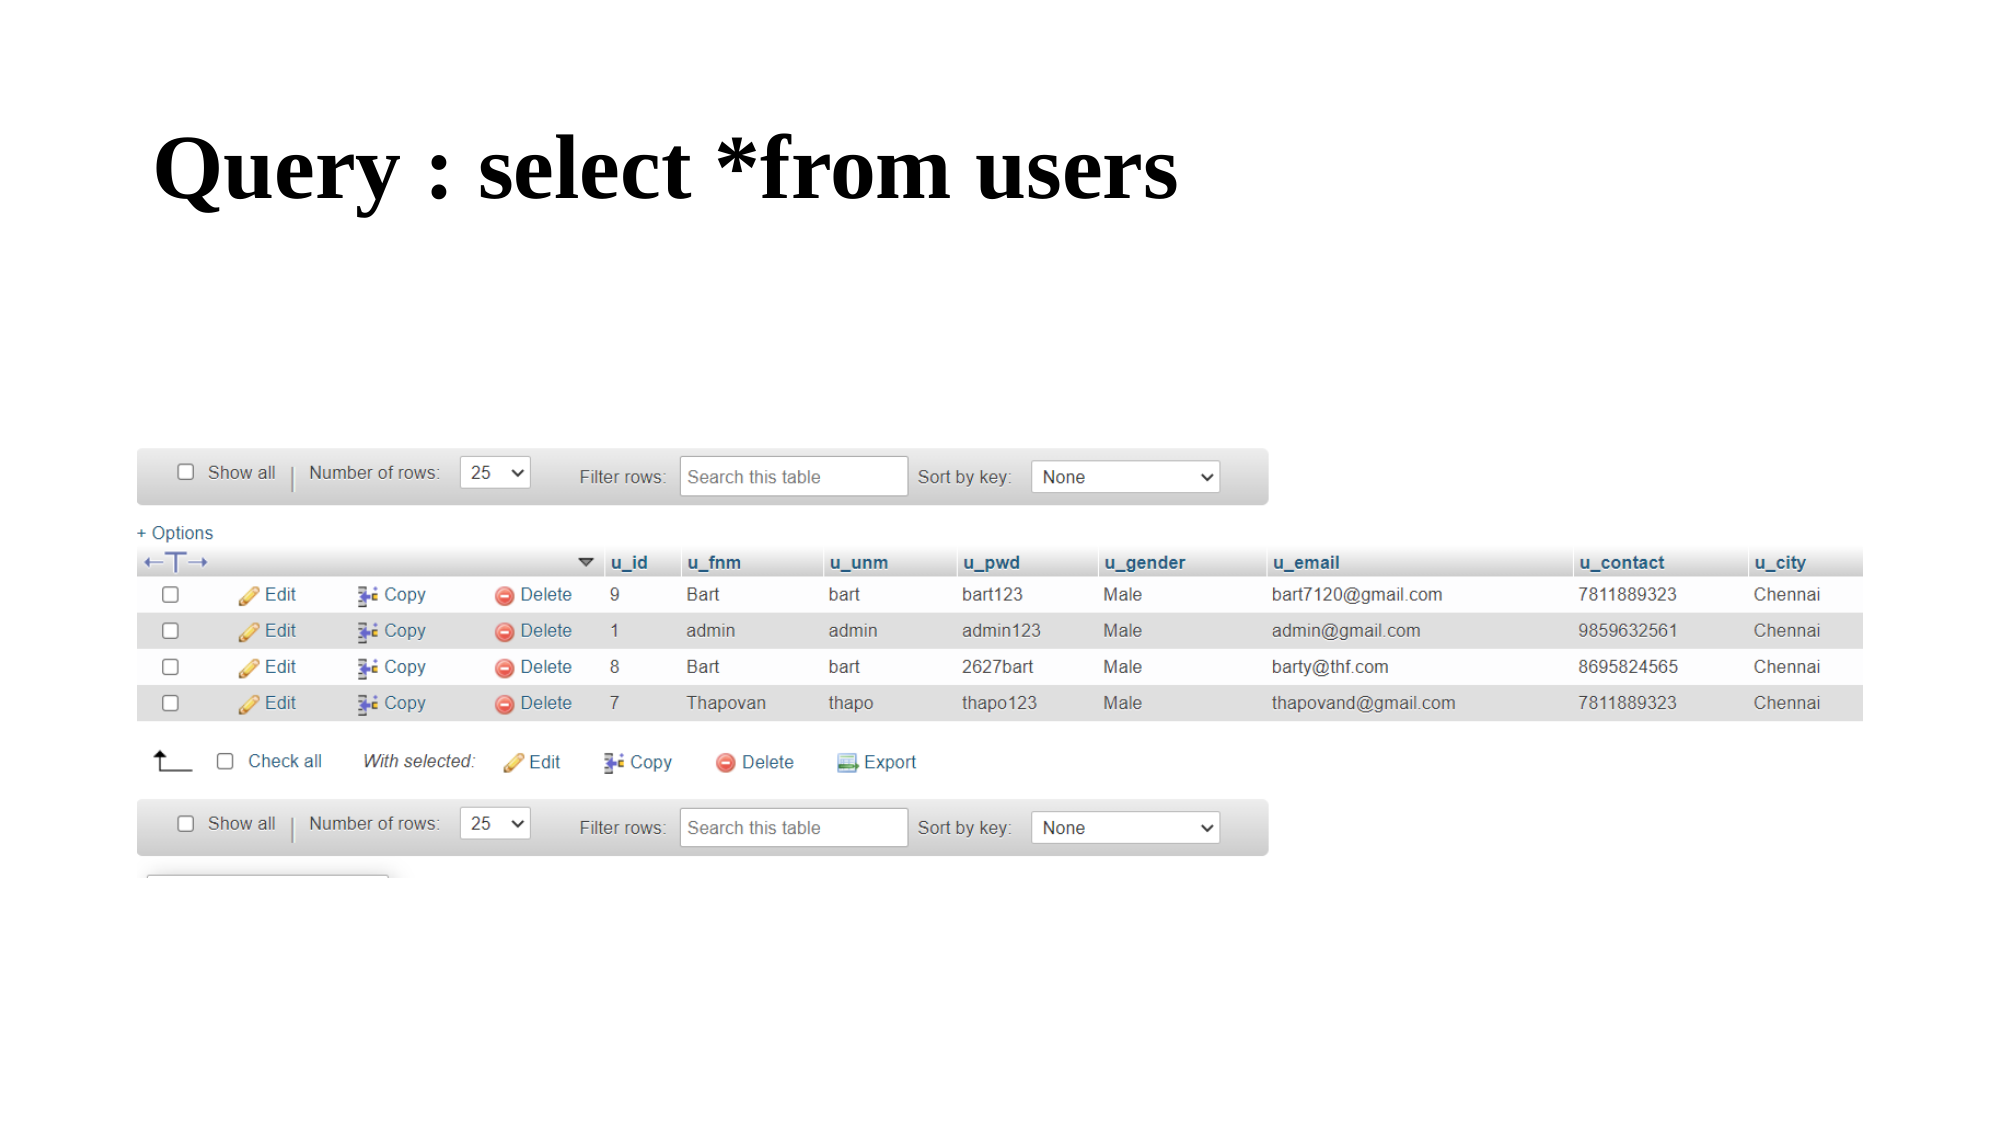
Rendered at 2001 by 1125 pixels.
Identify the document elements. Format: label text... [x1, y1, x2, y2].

title Query : select *from users [137, 59, 1863, 278]
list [137, 434, 1863, 878]
